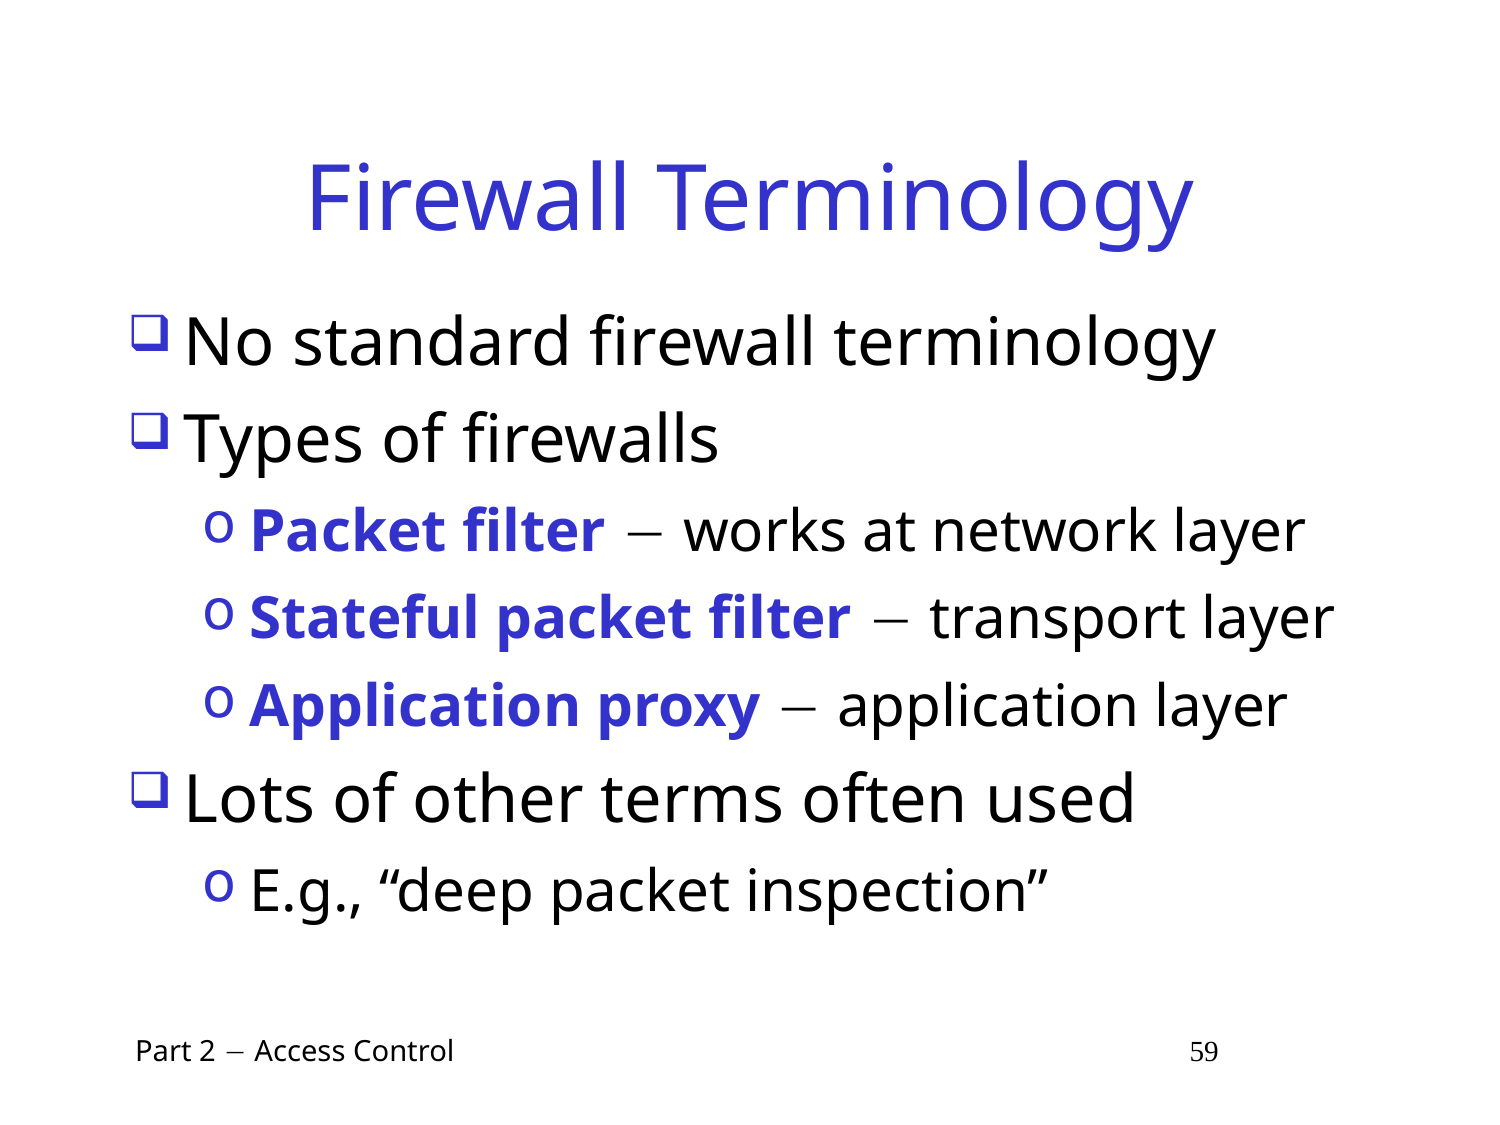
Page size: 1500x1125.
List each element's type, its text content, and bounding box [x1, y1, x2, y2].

list No standard firewall terminology Types of firewalls Packet filter  works at network layer Stateful packet filter  transport layer Application proxy  application layer Lots of other terms often used E.g., “deep packet inspection” [112, 299, 1426, 976]
footer Part 2  Access Control 59 [112, 1024, 1401, 1101]
title Firewall Terminology [112, 99, 1388, 288]
